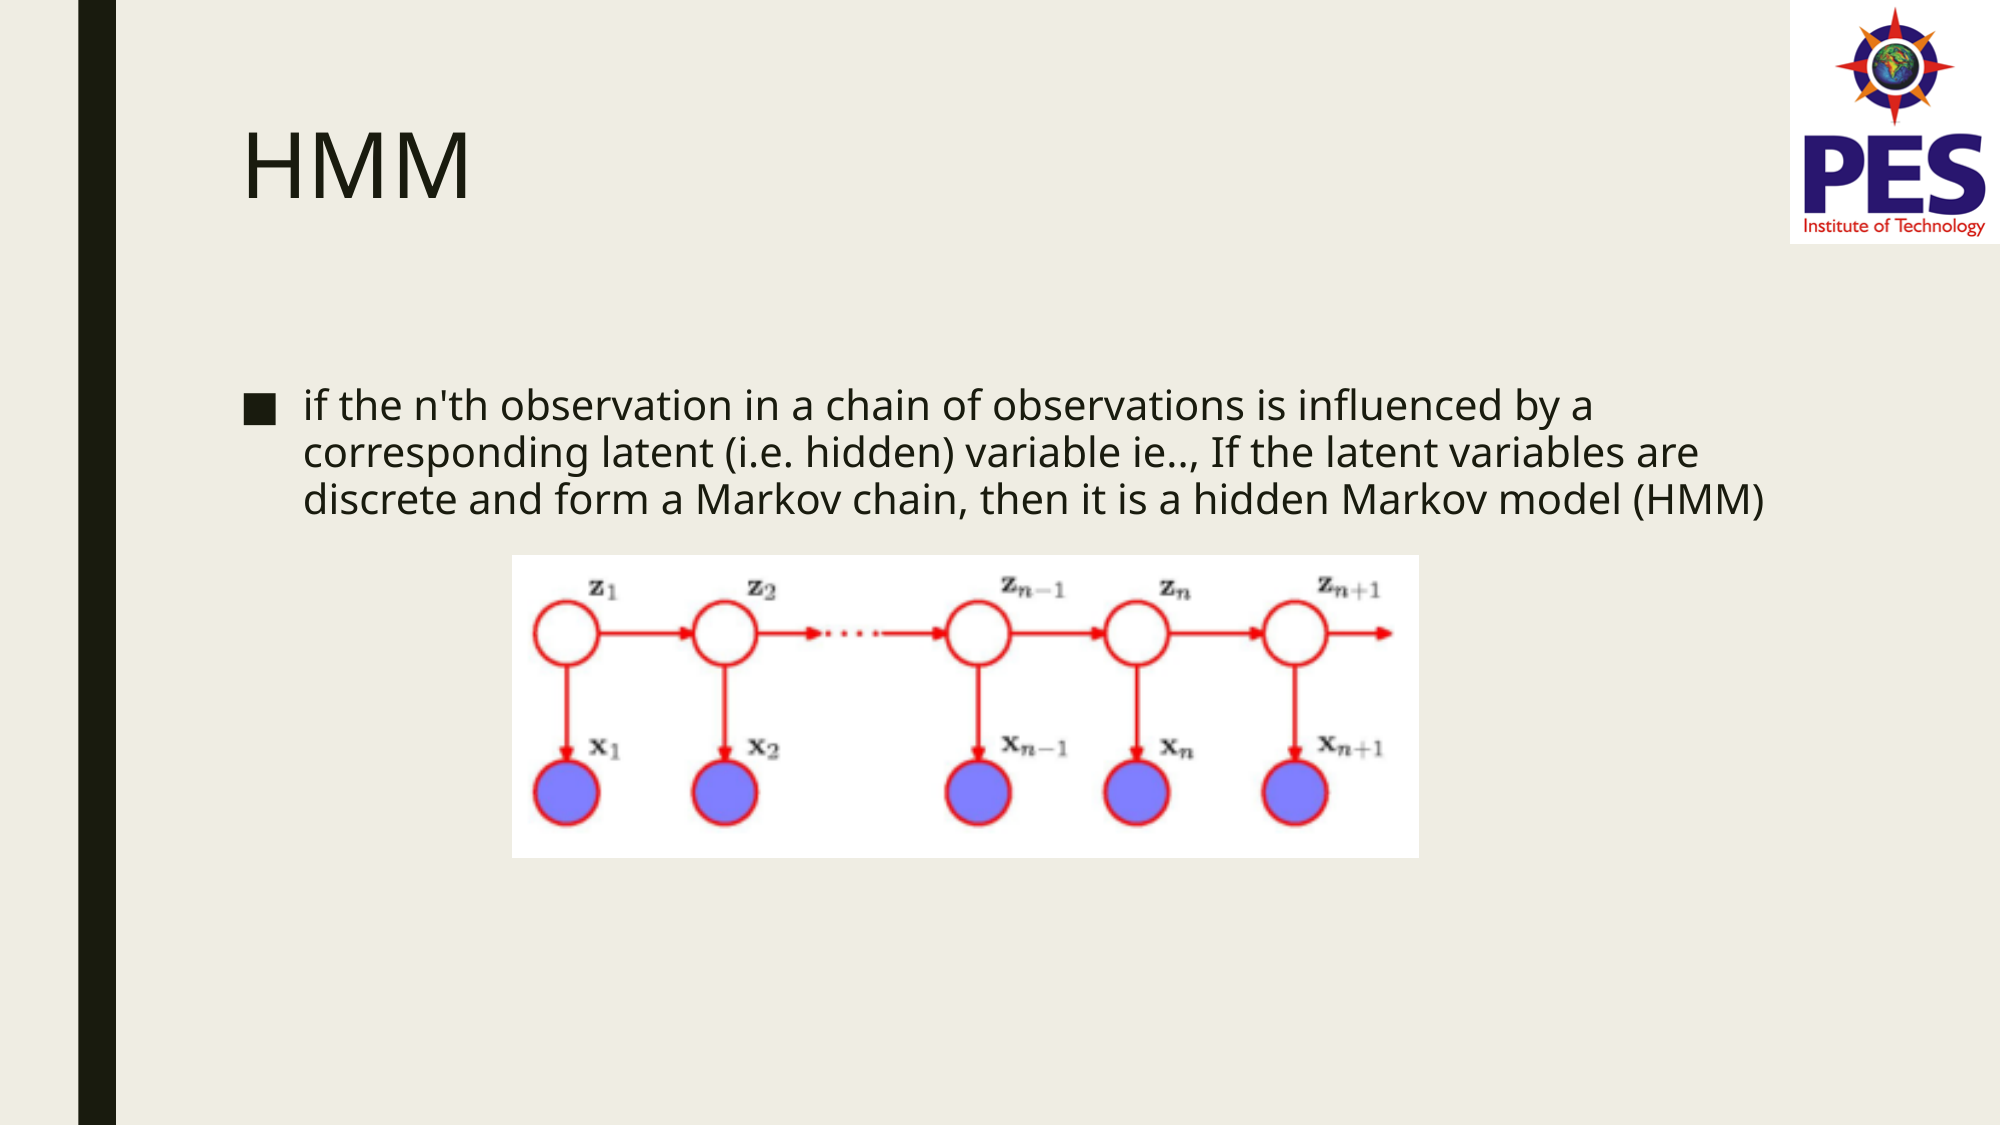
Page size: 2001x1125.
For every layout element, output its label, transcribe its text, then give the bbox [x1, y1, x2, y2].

list if the n'th observation in a chain of observations is influenced by a corresponding latent (i.e. hidden) variable ie.., If the latent variables are discrete and form a Markov chain, then it is a hidden Markov model (HMM) [225, 375, 1800, 963]
picture [1790, 0, 2000, 244]
title HMM [225, 112, 1800, 357]
picture [512, 555, 1419, 858]
